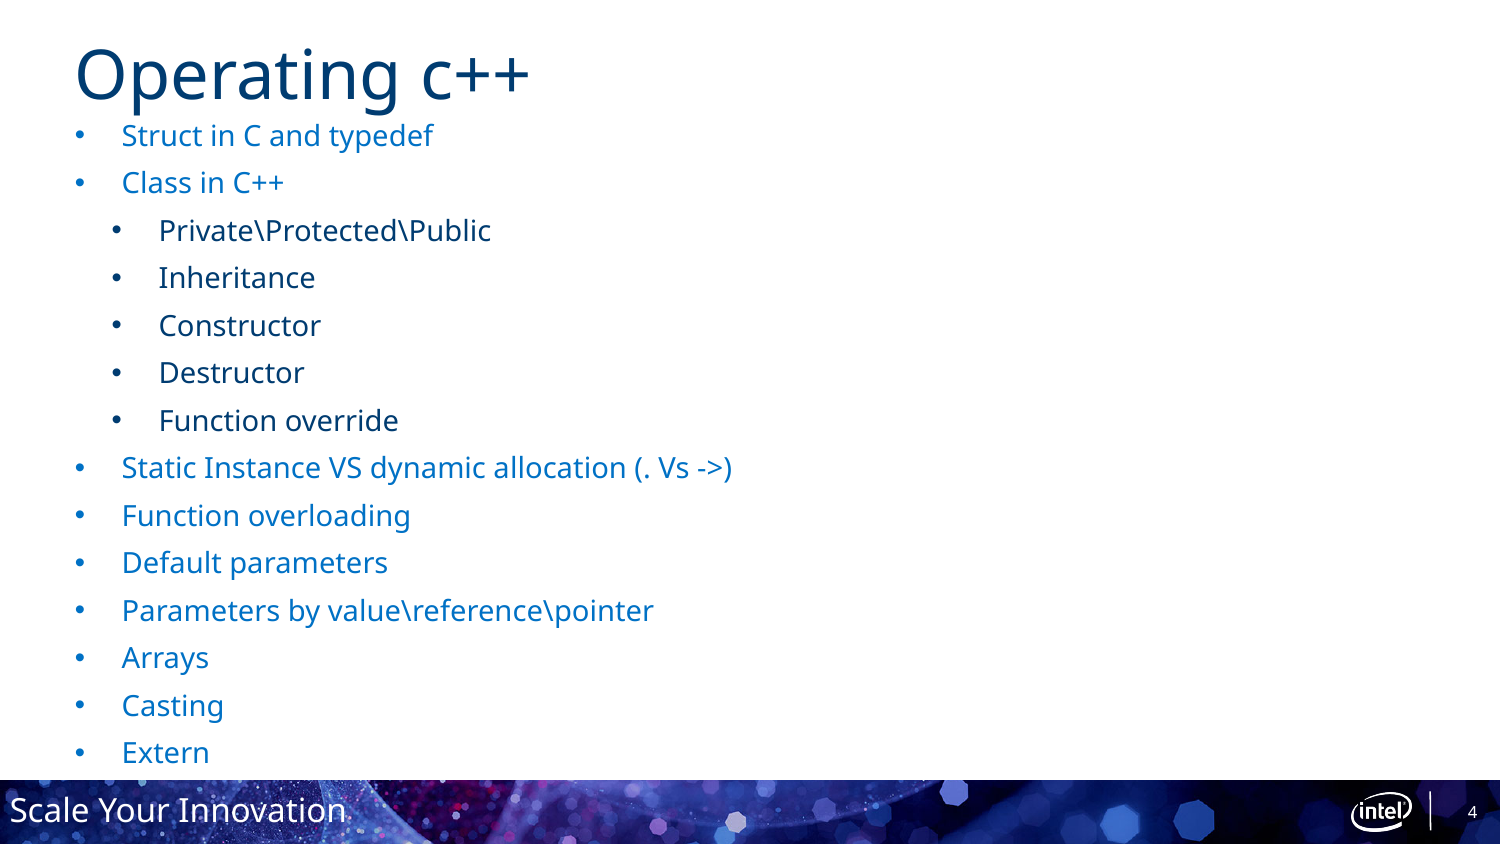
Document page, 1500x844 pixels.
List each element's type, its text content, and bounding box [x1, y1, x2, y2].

picture [0, 780, 1500, 844]
slide_number 4 [1127, 791, 1478, 837]
title Operating c++ [74, 50, 1425, 113]
list Struct in C and typedef Class in C++ Private\Protected\Public Inheritance Constructor Destructor Function override Static Instance VS dynamic allocation (. Vs ->) Function overloading Default parameters Parameters by value\reference\pointer Arrays Casting Extern [74, 117, 1425, 760]
